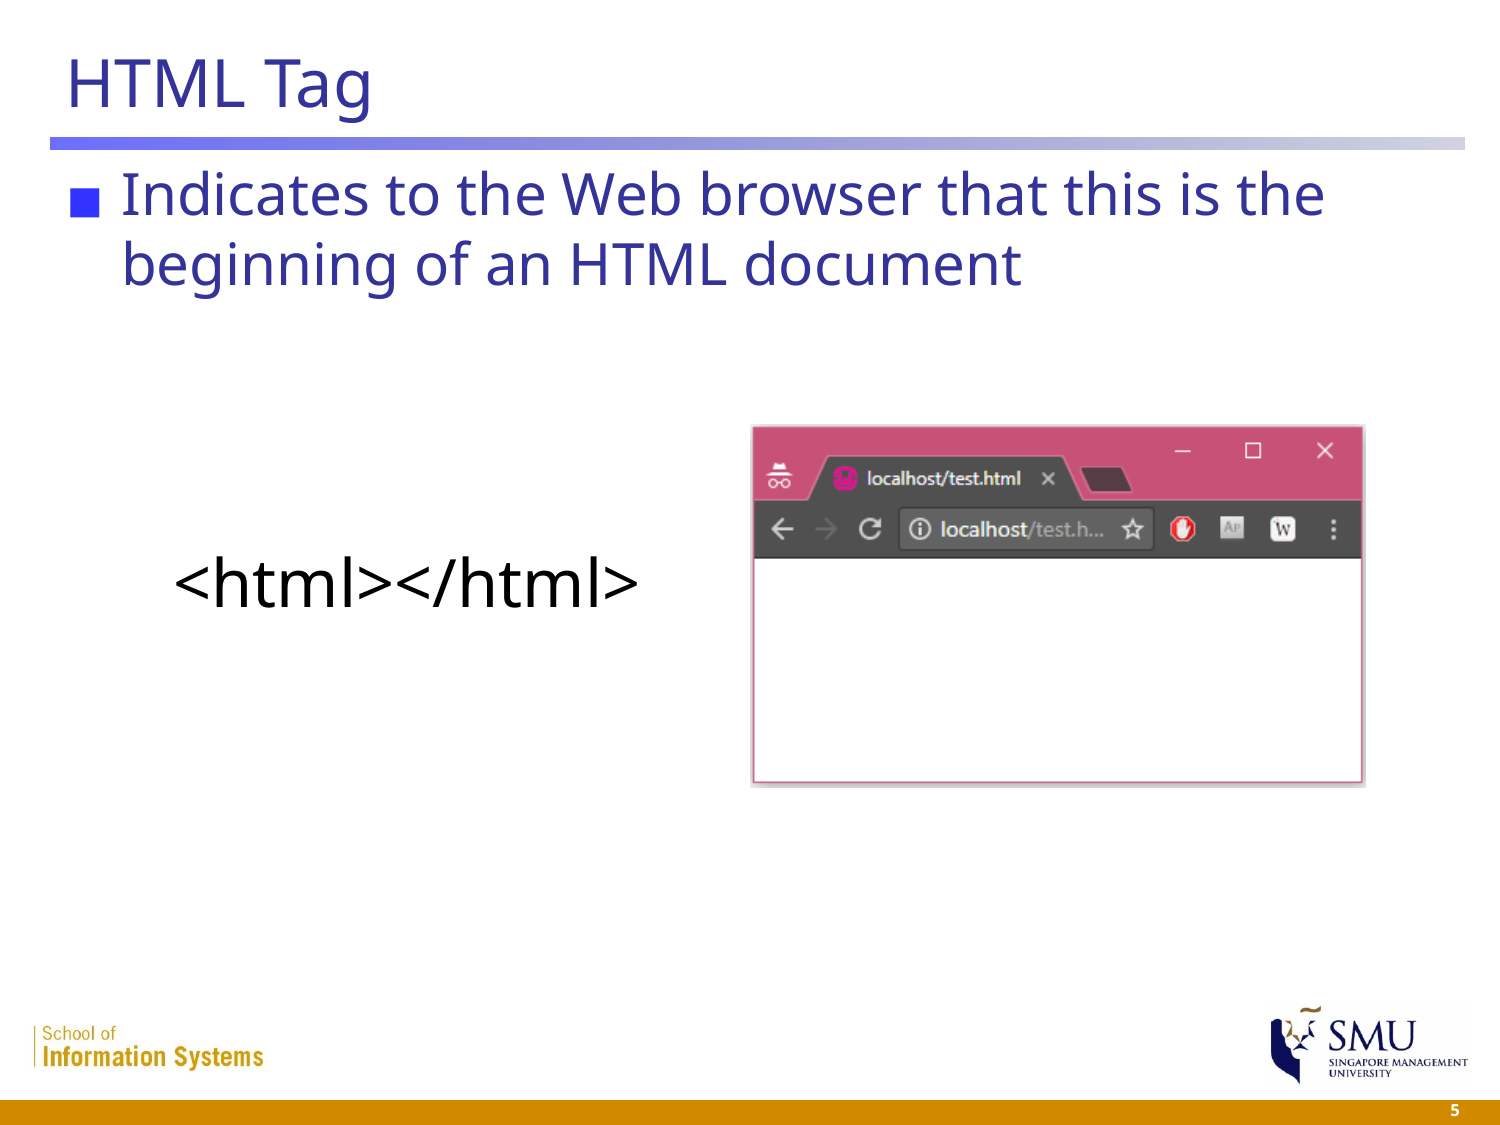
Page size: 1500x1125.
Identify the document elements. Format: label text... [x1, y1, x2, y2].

title HTML Tag [50, 24, 1463, 138]
list Indicates to the Web browser that this is the beginning of an HTML document [50, 149, 1463, 1063]
picture [1267, 999, 1471, 1072]
picture [27, 1012, 267, 1073]
picture [749, 424, 1366, 788]
slide_number 5 [1262, 1072, 1475, 1123]
text_box <html></html> [117, 533, 697, 629]
